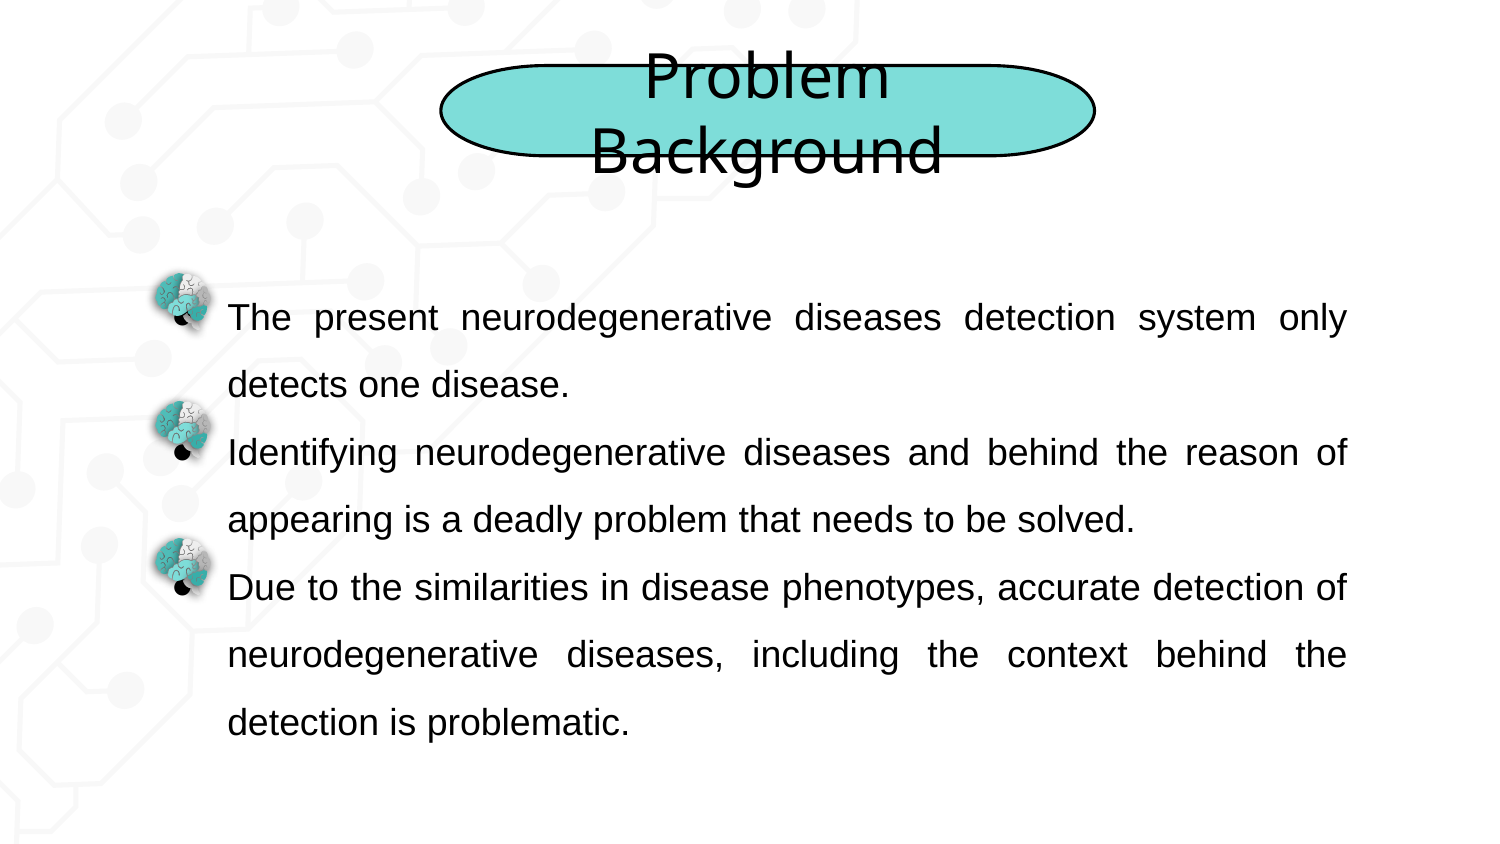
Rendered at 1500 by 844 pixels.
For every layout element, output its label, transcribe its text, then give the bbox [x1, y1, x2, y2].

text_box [154, 400, 212, 459]
text_box Problem Background [440, 65, 1095, 156]
text_box The present neurodegenerative diseases detection system only detects one disease. Identifying neurodegenerative diseases and behind the reason of appearing is a deadly problem that needs to be solved. Due to the similarities in disease phenotypes, accurate detection of neurodegenerative diseases, including the context behind the detection is problematic. [137, 255, 1363, 758]
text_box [154, 537, 212, 596]
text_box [154, 272, 212, 331]
